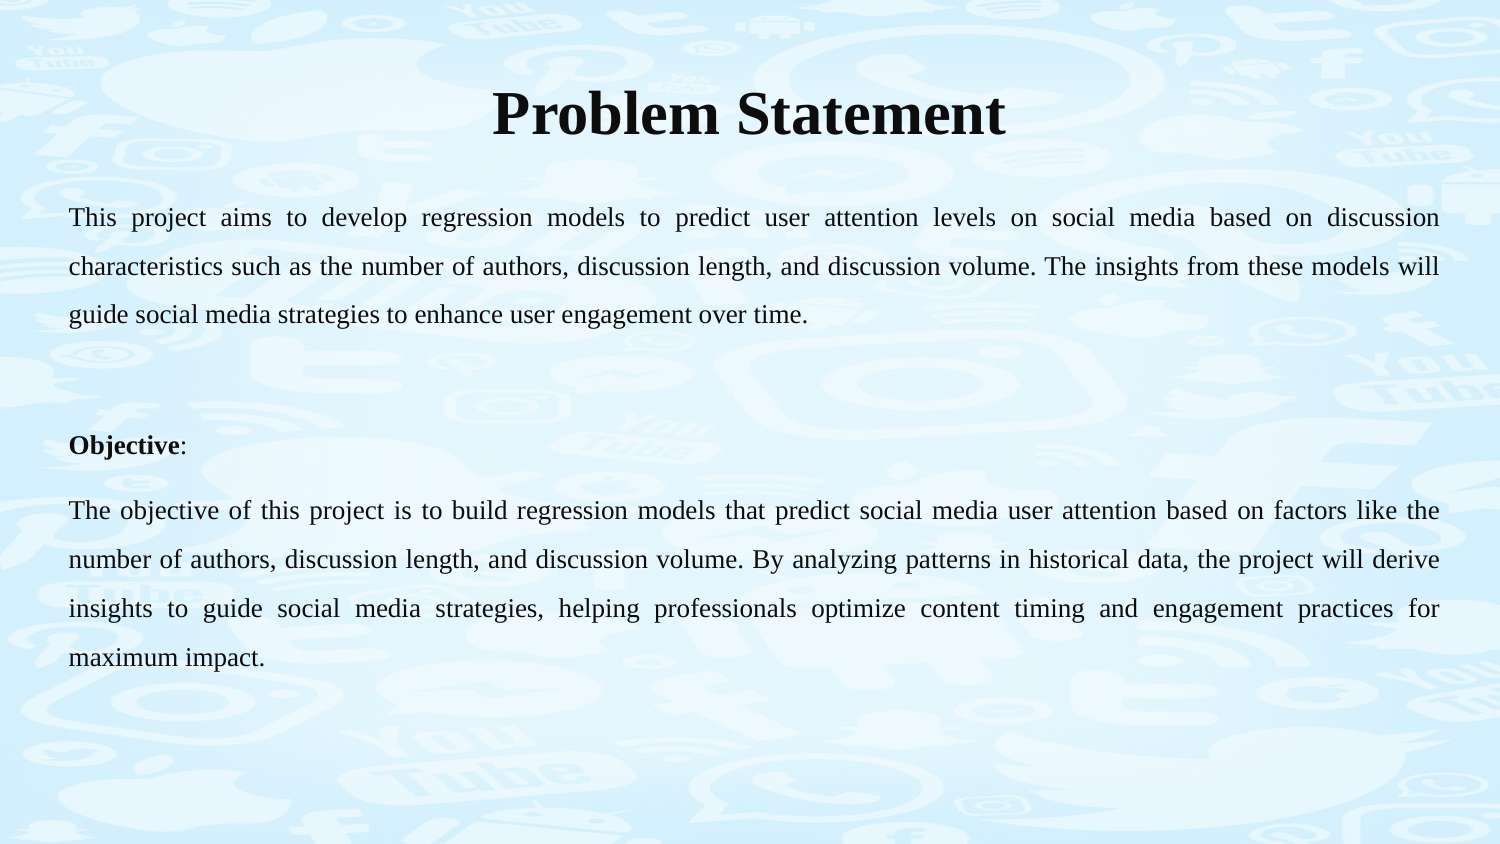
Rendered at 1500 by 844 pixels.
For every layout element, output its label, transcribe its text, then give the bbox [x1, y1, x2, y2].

title Problem Statement [185, 33, 1315, 177]
list This project aims to develop regression models to predict user attention levels on social media based on discussion characteristics such as the number of authors, discussion length, and discussion volume. The insights from these models will guide social media strategies to enhance user engagement over time. Objective: The objective of this project is to build regression models that predict social media user attention based on factors like the number of authors, discussion length, and discussion volume. By analyzing patterns in historical data, the project will derive insights to guide social media strategies, helping professionals optimize content timing and engagement practices for maximum impact. [57, 177, 1451, 782]
